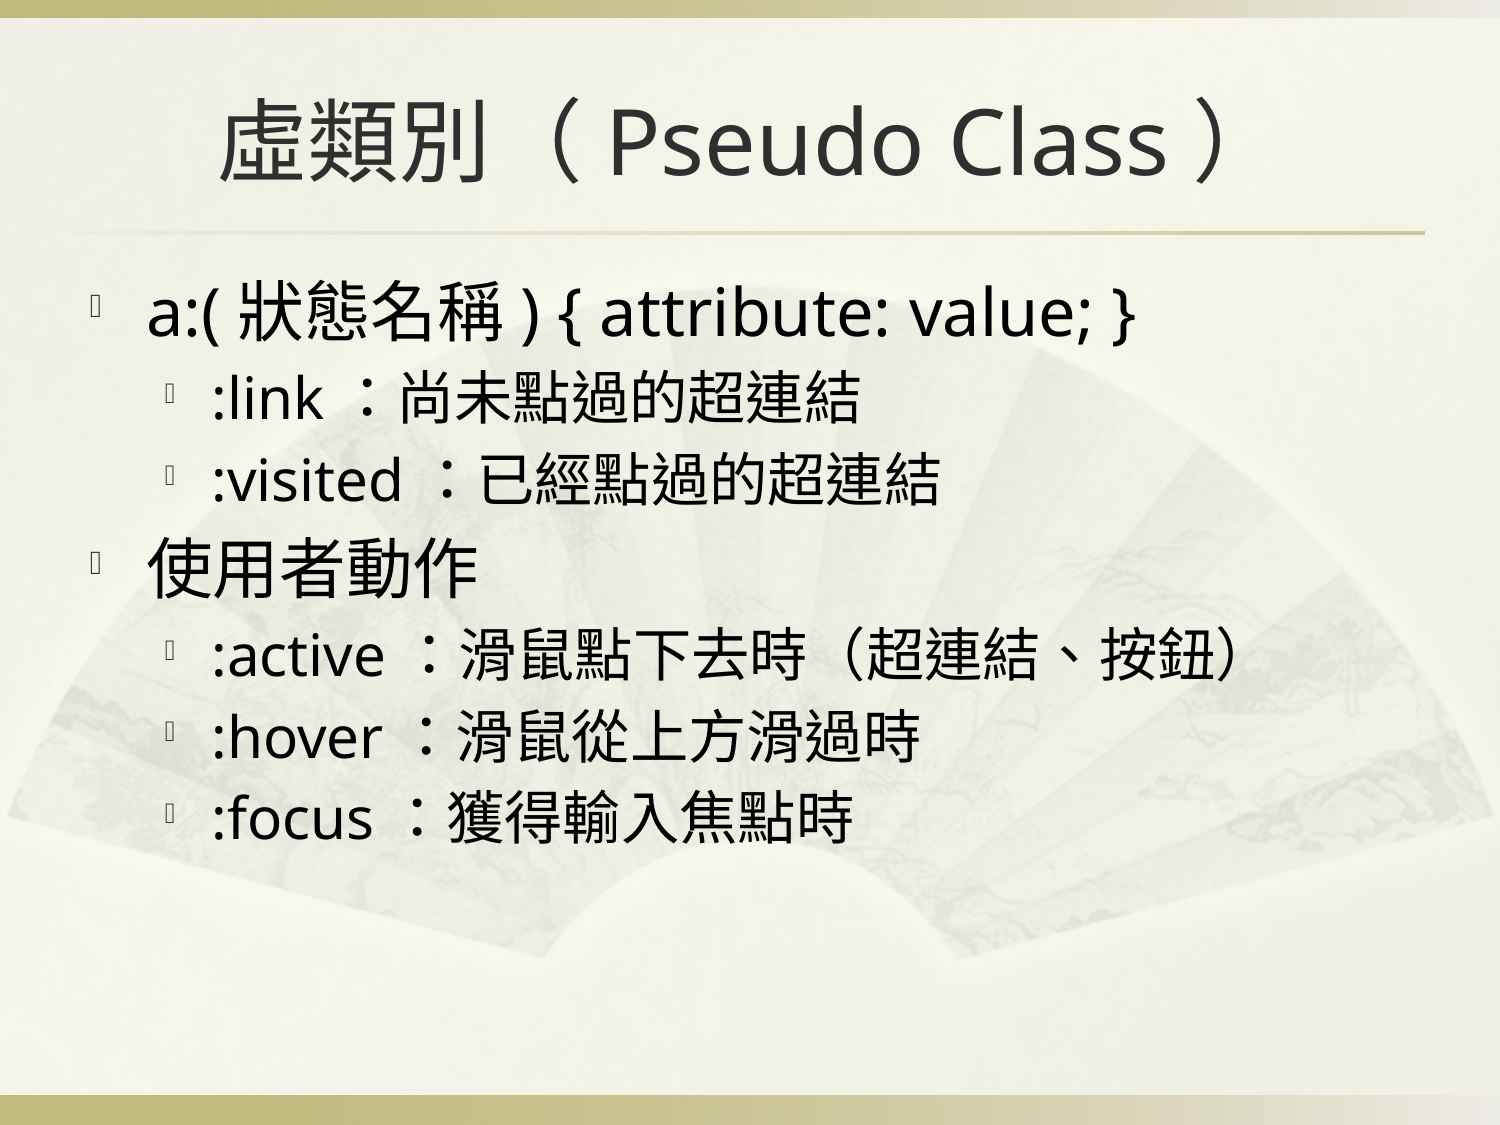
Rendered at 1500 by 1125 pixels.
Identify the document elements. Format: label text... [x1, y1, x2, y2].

list a:(狀態名稱) { attribute: value; } :link：尚未點過的超連結 :visited：已經點過的超連結 使用者動作 :active：滑鼠點下去時（超連結、按鈕） :hover：滑鼠從上方滑過時 :focus：獲得輸入焦點時 [75, 262, 1425, 1032]
title 虛類別（Pseudo Class） [75, 45, 1425, 233]
